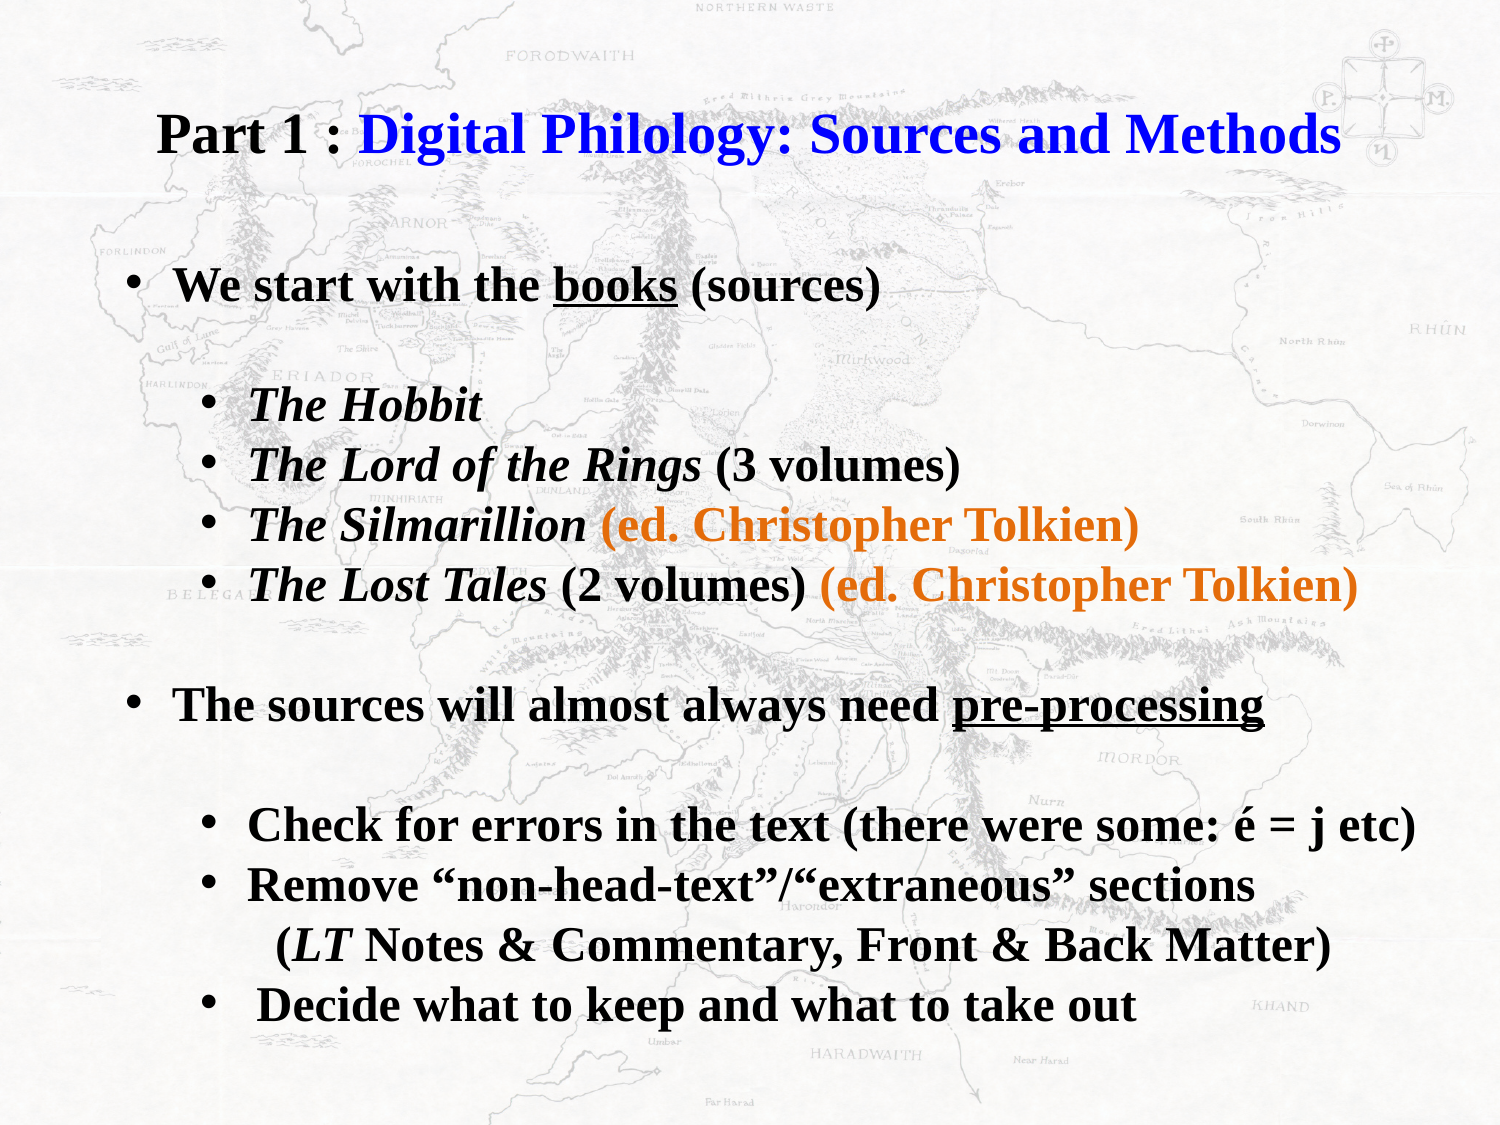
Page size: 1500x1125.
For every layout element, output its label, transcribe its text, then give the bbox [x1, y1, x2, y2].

text_box Part 1 : Digital Philology: Sources and Methods [63, 87, 1437, 173]
text_box We start with the books (sources) The Hobbit The Lord of the Rings (3 volumes) The Silmarillion (ed. Christopher Tolkien) The Lost Tales (2 volumes) (ed. Christopher Tolkien) The sources will almost always need pre-processing Check for errors in the text (there were some: é = j etc) Remove “non-head-text”/“extraneous” sections (LT Notes & Commentary, Front & Back Matter) Decide what to keep and what to take out [110, 243, 1437, 1125]
